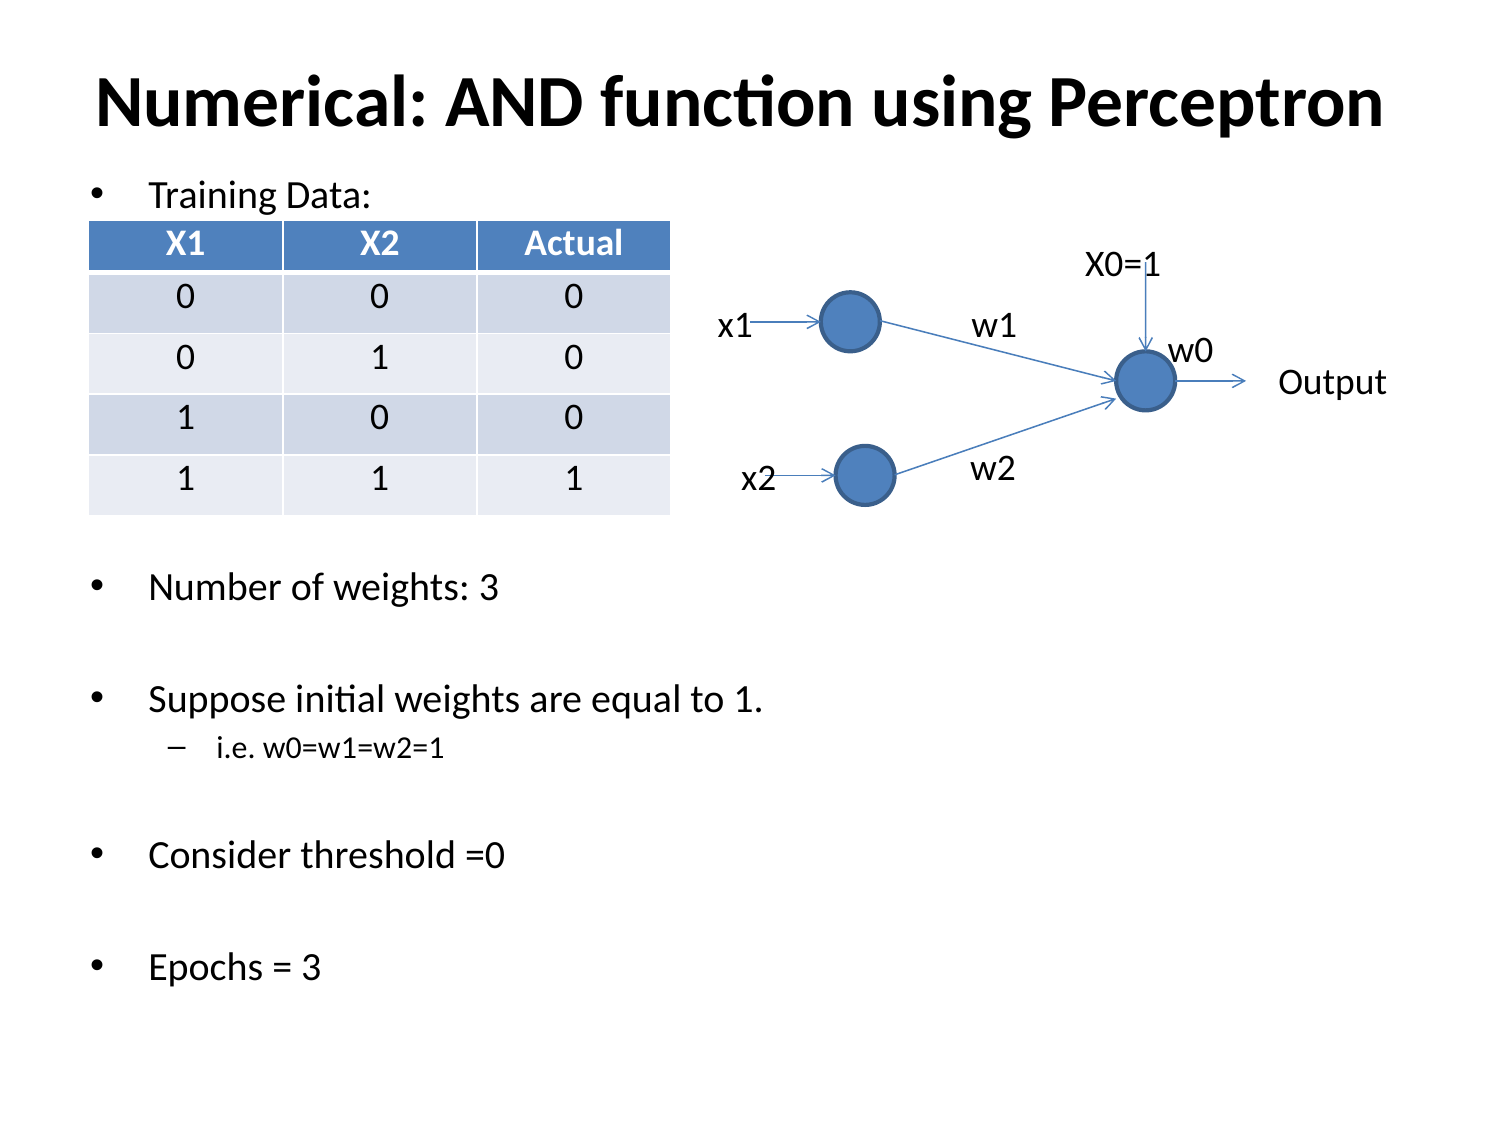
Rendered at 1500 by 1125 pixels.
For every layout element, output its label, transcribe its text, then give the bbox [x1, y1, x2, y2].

table_cell 0 [284, 275, 476, 333]
table_header X1 [89, 221, 282, 270]
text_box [702, 231, 1448, 507]
table_cell 1 [284, 456, 476, 515]
table_cell 0 [284, 395, 476, 454]
title Numerical: AND function using Perceptron [0, 45, 1483, 149]
table_cell 0 [478, 395, 670, 454]
table_cell 1 [89, 395, 282, 454]
table_header Actual [478, 221, 670, 270]
table_header X2 [284, 221, 476, 270]
table_cell 1 [284, 334, 476, 393]
table_cell 0 [478, 275, 670, 333]
table_cell 0 [89, 275, 282, 333]
list Training Data: Number of weights: 3 Suppose initial weights are equal to 1. i.e. w0=w1=w2=1 Consider threshold =0 Epochs = 3 [75, 160, 1425, 1005]
table_cell 0 [478, 334, 670, 393]
table_cell 1 [89, 456, 282, 515]
table_cell 0 [89, 334, 282, 393]
table_cell 1 [478, 456, 670, 515]
